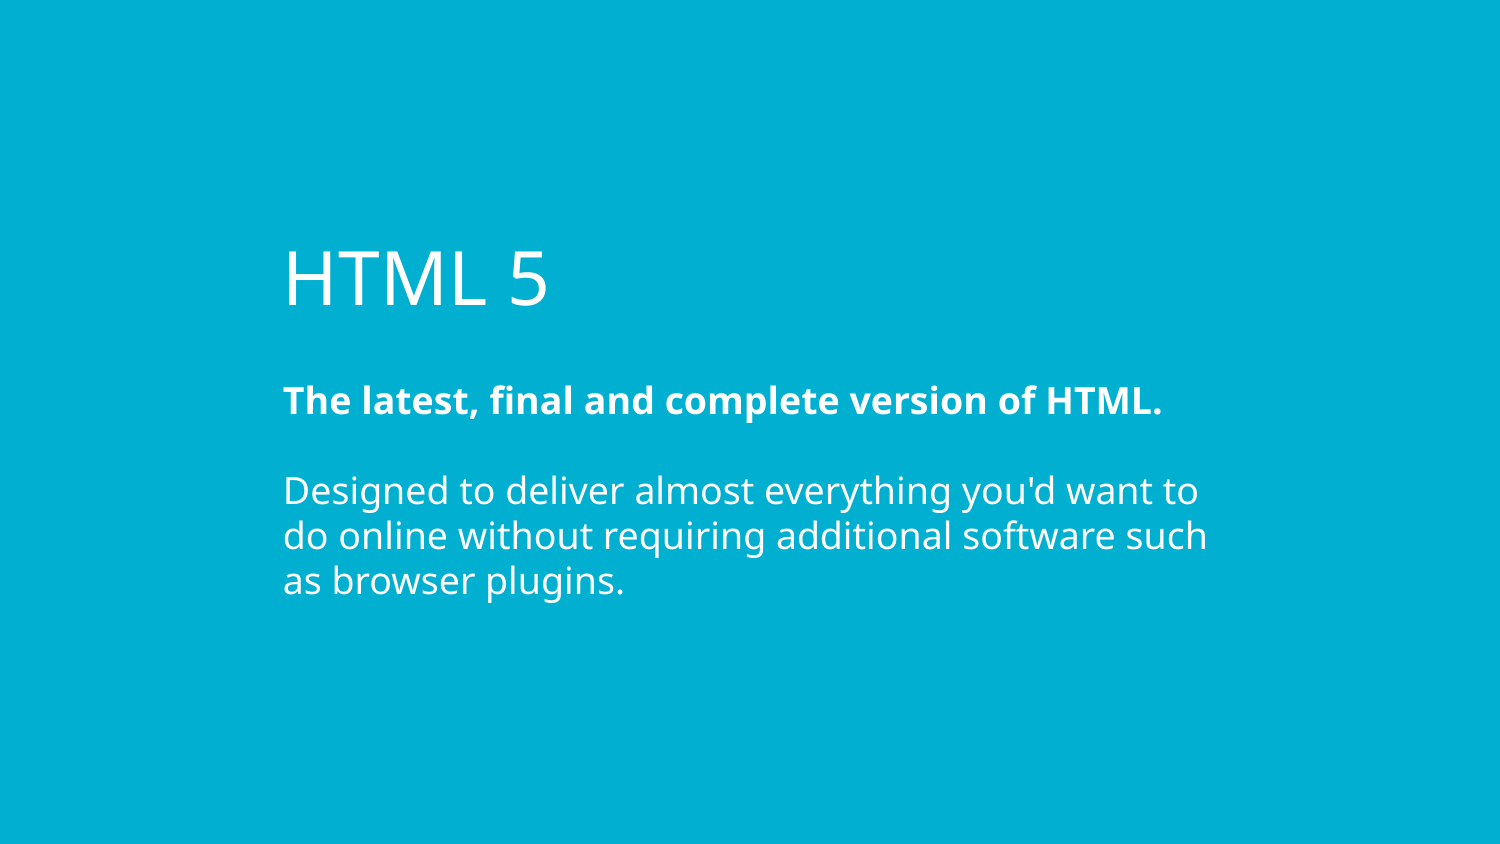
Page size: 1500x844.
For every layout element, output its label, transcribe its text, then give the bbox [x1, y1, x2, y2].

text_box HTML 5 [267, 132, 971, 335]
text_box The latest, final and complete version of HTML. Designed to deliver almost everything you'd want to do online without requiring additional software such as browser plugins. [267, 362, 1232, 698]
